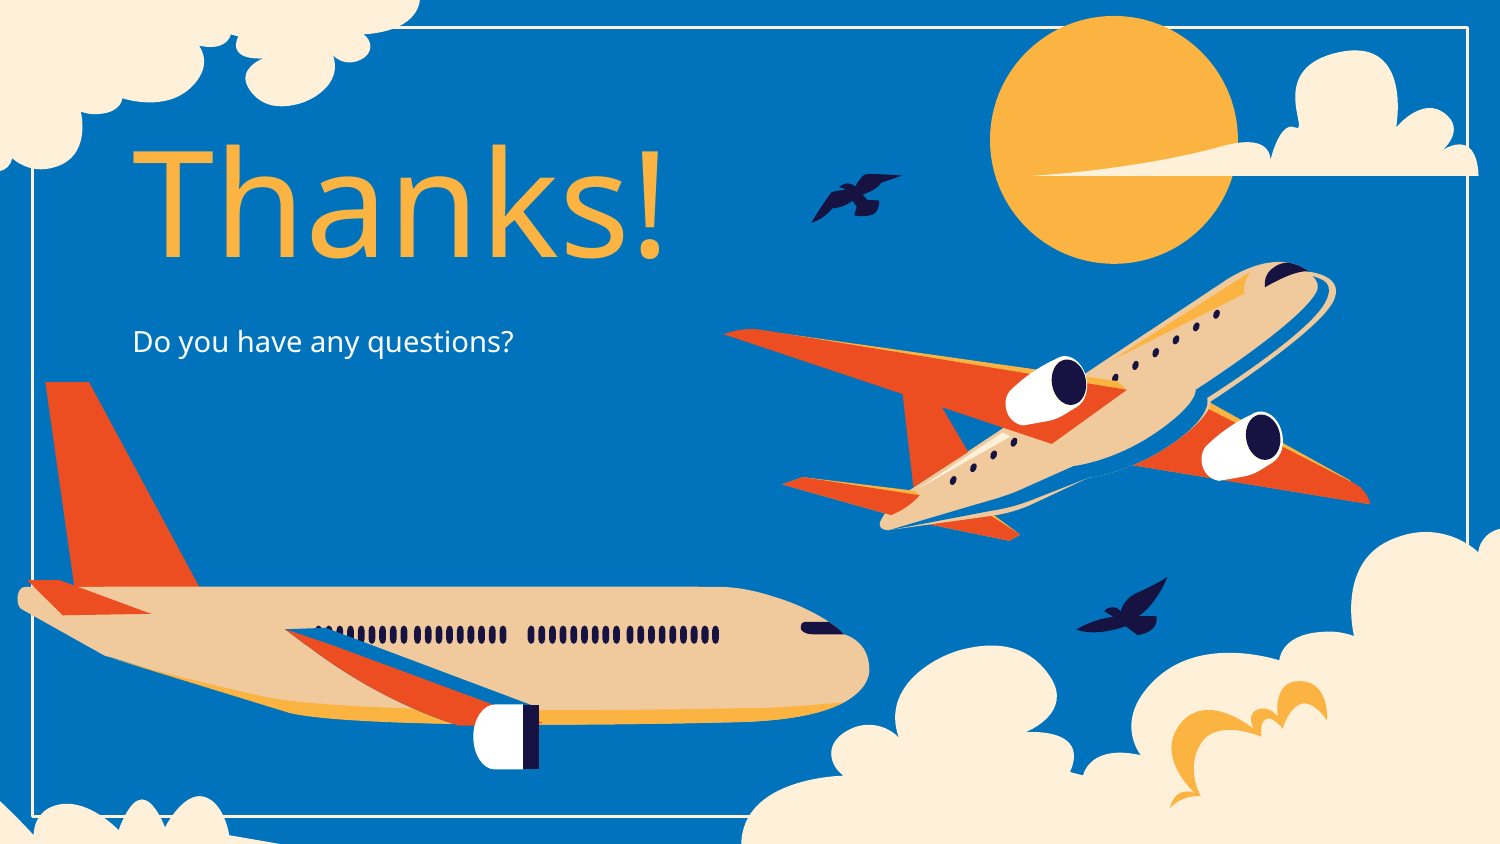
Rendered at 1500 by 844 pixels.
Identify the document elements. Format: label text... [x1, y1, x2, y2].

title Thanks! [117, 116, 785, 281]
subtitle Do you have any questions? [117, 272, 685, 380]
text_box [723, 261, 1371, 541]
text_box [14, 381, 872, 770]
